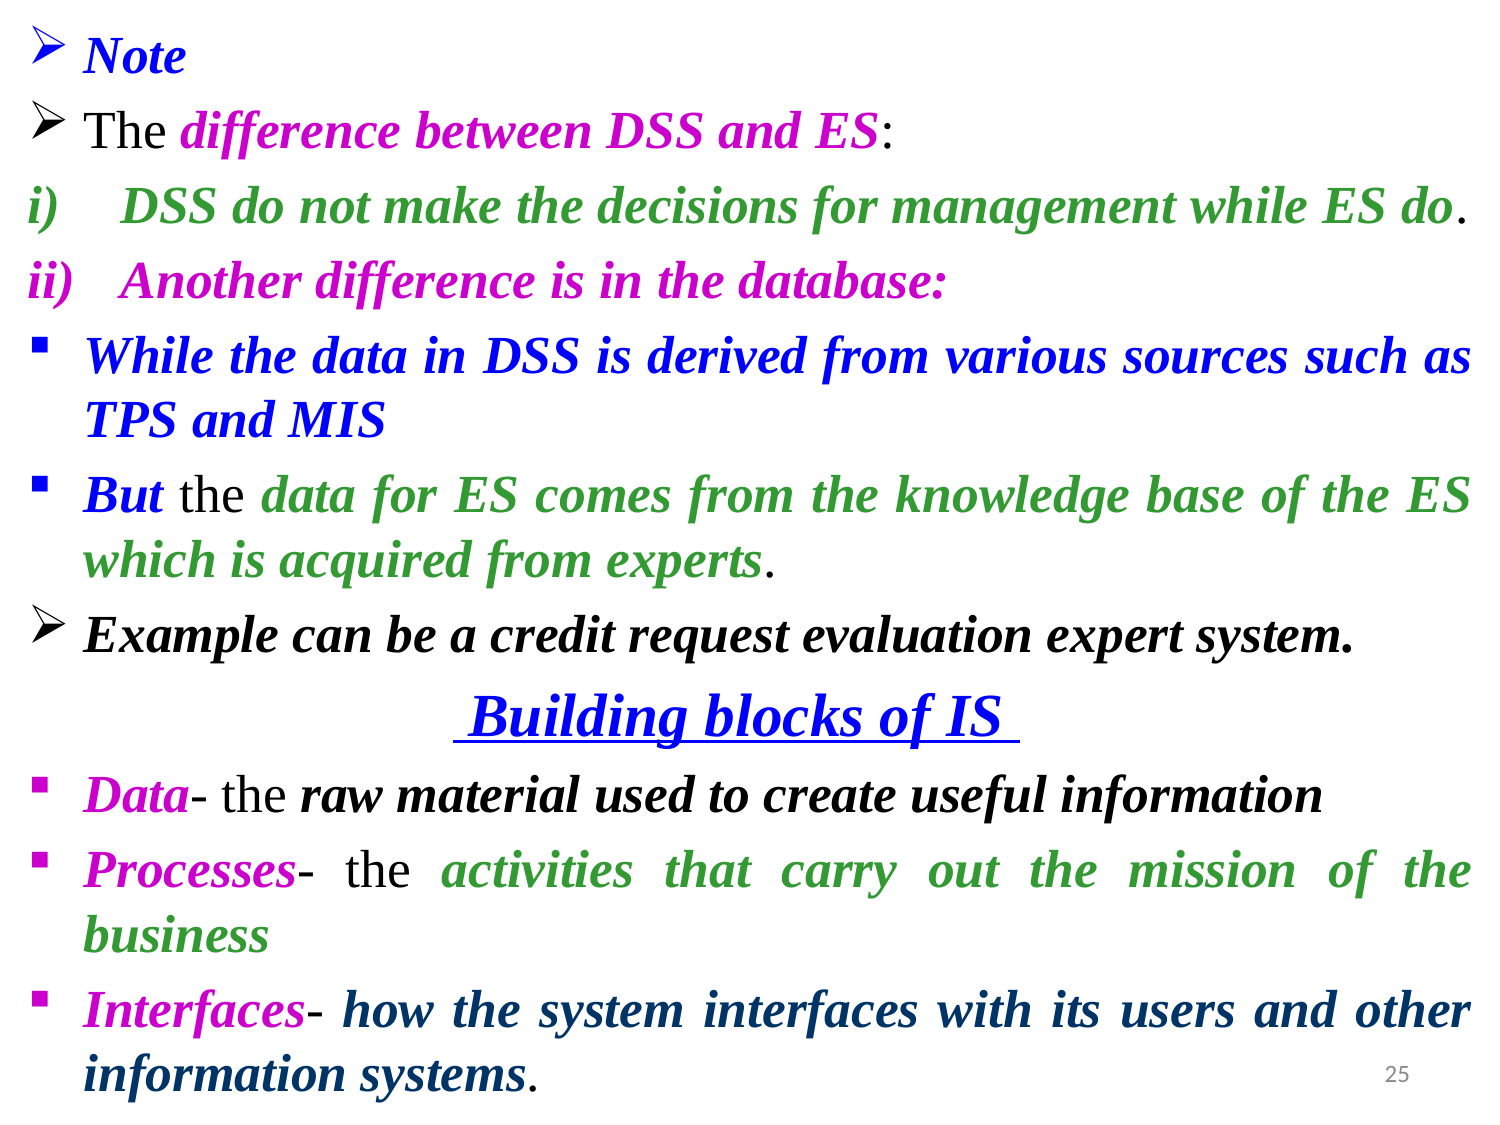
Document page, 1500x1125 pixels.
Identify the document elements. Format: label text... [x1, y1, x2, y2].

list Note The difference between DSS and ES: DSS do not make the decisions for management while ES do. Another difference is in the database: While the data in DSS is derived from various sources such as TPS and MIS But the data for ES comes from the knowledge base of the ES which is acquired from experts. Example can be a credit request evaluation expert system. Building blocks of IS Data- the raw material used to create useful information Processes- the activities that carry out the mission of the business Interfaces- how the system interfaces with its users and other information systems. [12, 12, 1488, 1125]
slide_number 25 [1074, 1042, 1425, 1103]
